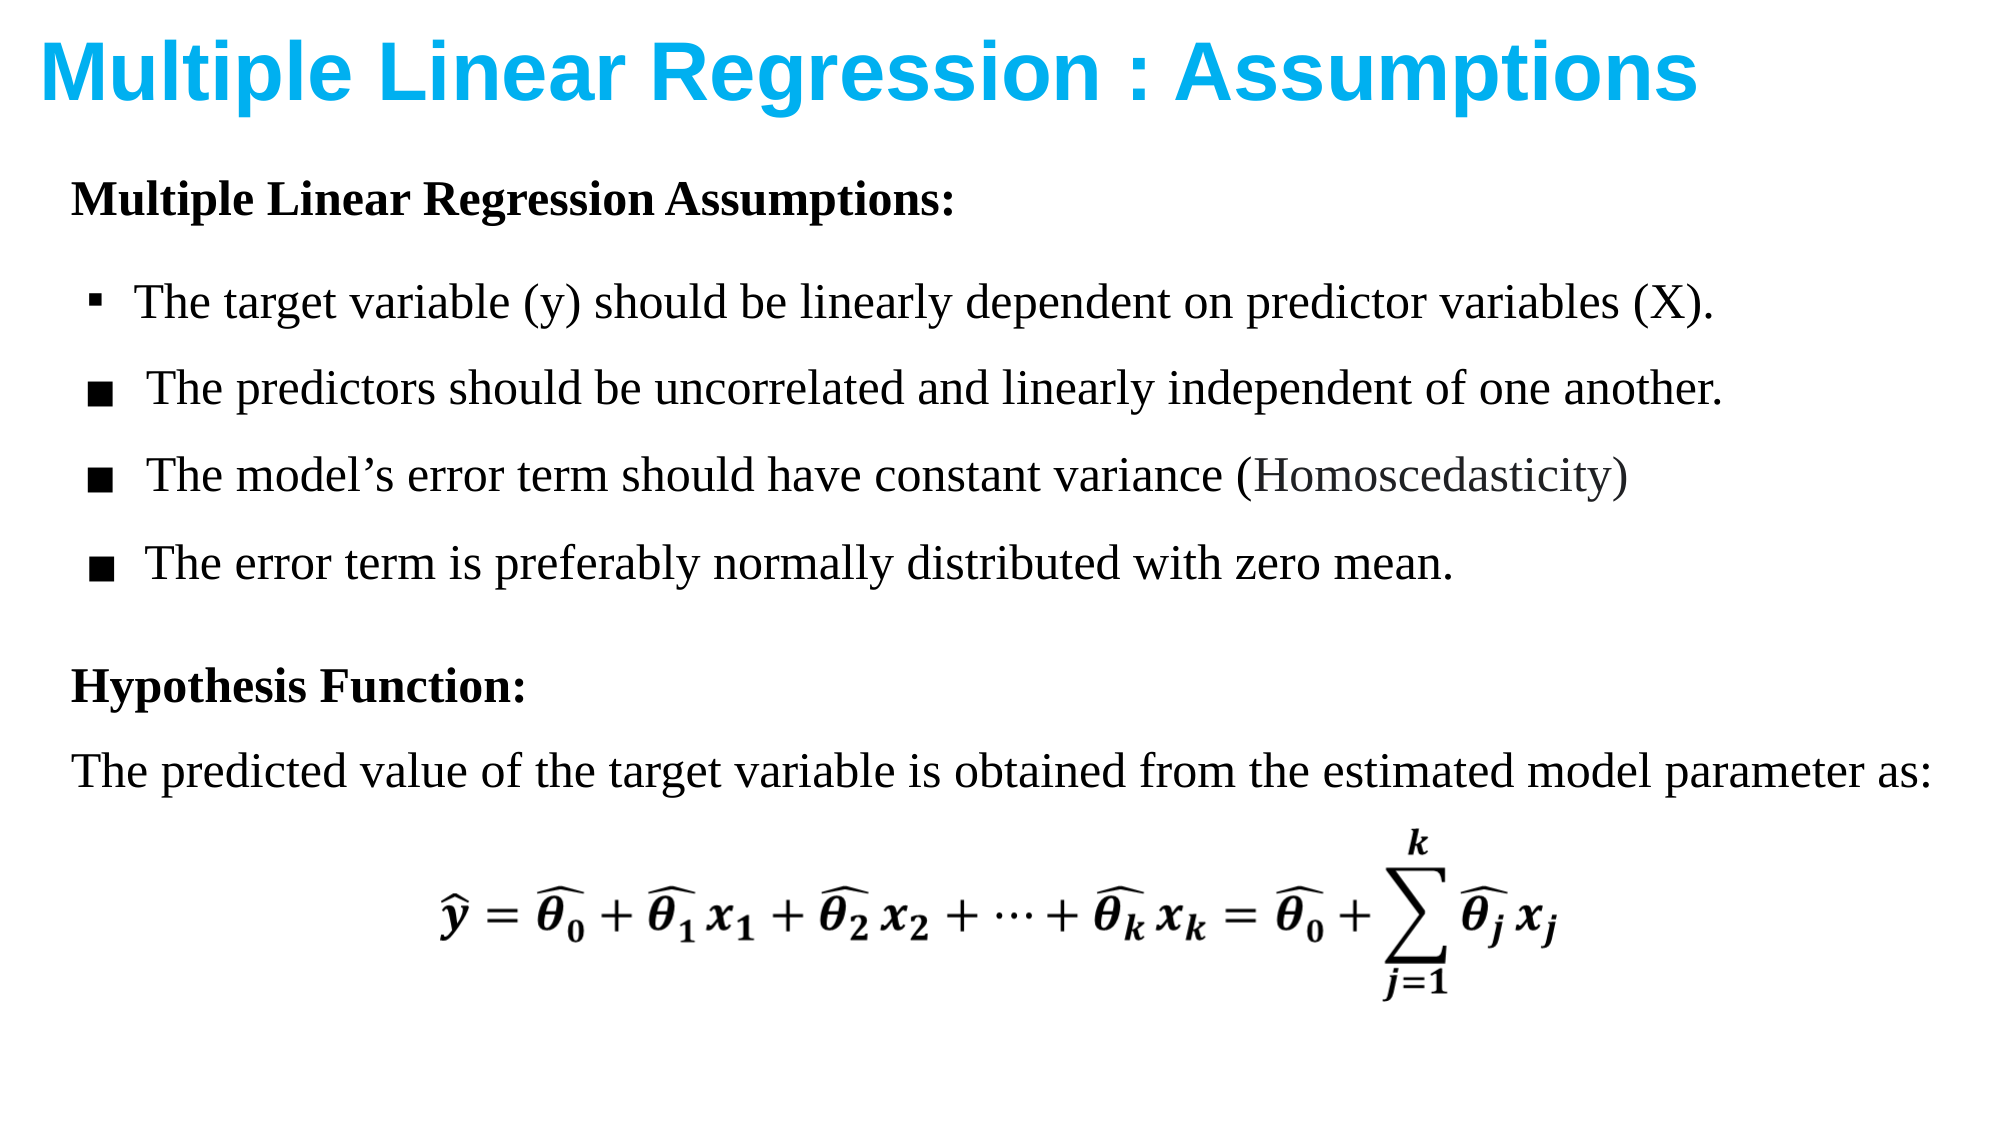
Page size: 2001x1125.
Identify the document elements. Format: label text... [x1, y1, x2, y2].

text_box The target variable (y) should be linearly dependent on predictor variables (X). [71, 261, 2000, 337]
text_box Hypothesis Function: [55, 644, 1588, 720]
text_box The predictors should be uncorrelated and linearly independent of one another. [55, 347, 1869, 423]
text_box [406, 815, 1594, 1011]
text_box The model’s error term should have constant variance (Homoscedasticity) [55, 433, 1869, 509]
text_box Multiple Linear Regression : Assumptions [24, 9, 1917, 125]
text_box Multiple Linear Regression Assumptions: [55, 157, 1588, 233]
text_box The error term is preferably normally distributed with zero mean. [69, 521, 1883, 597]
text_box The predicted value of the target variable is obtained from the estimated model parameter as: [55, 729, 1972, 805]
